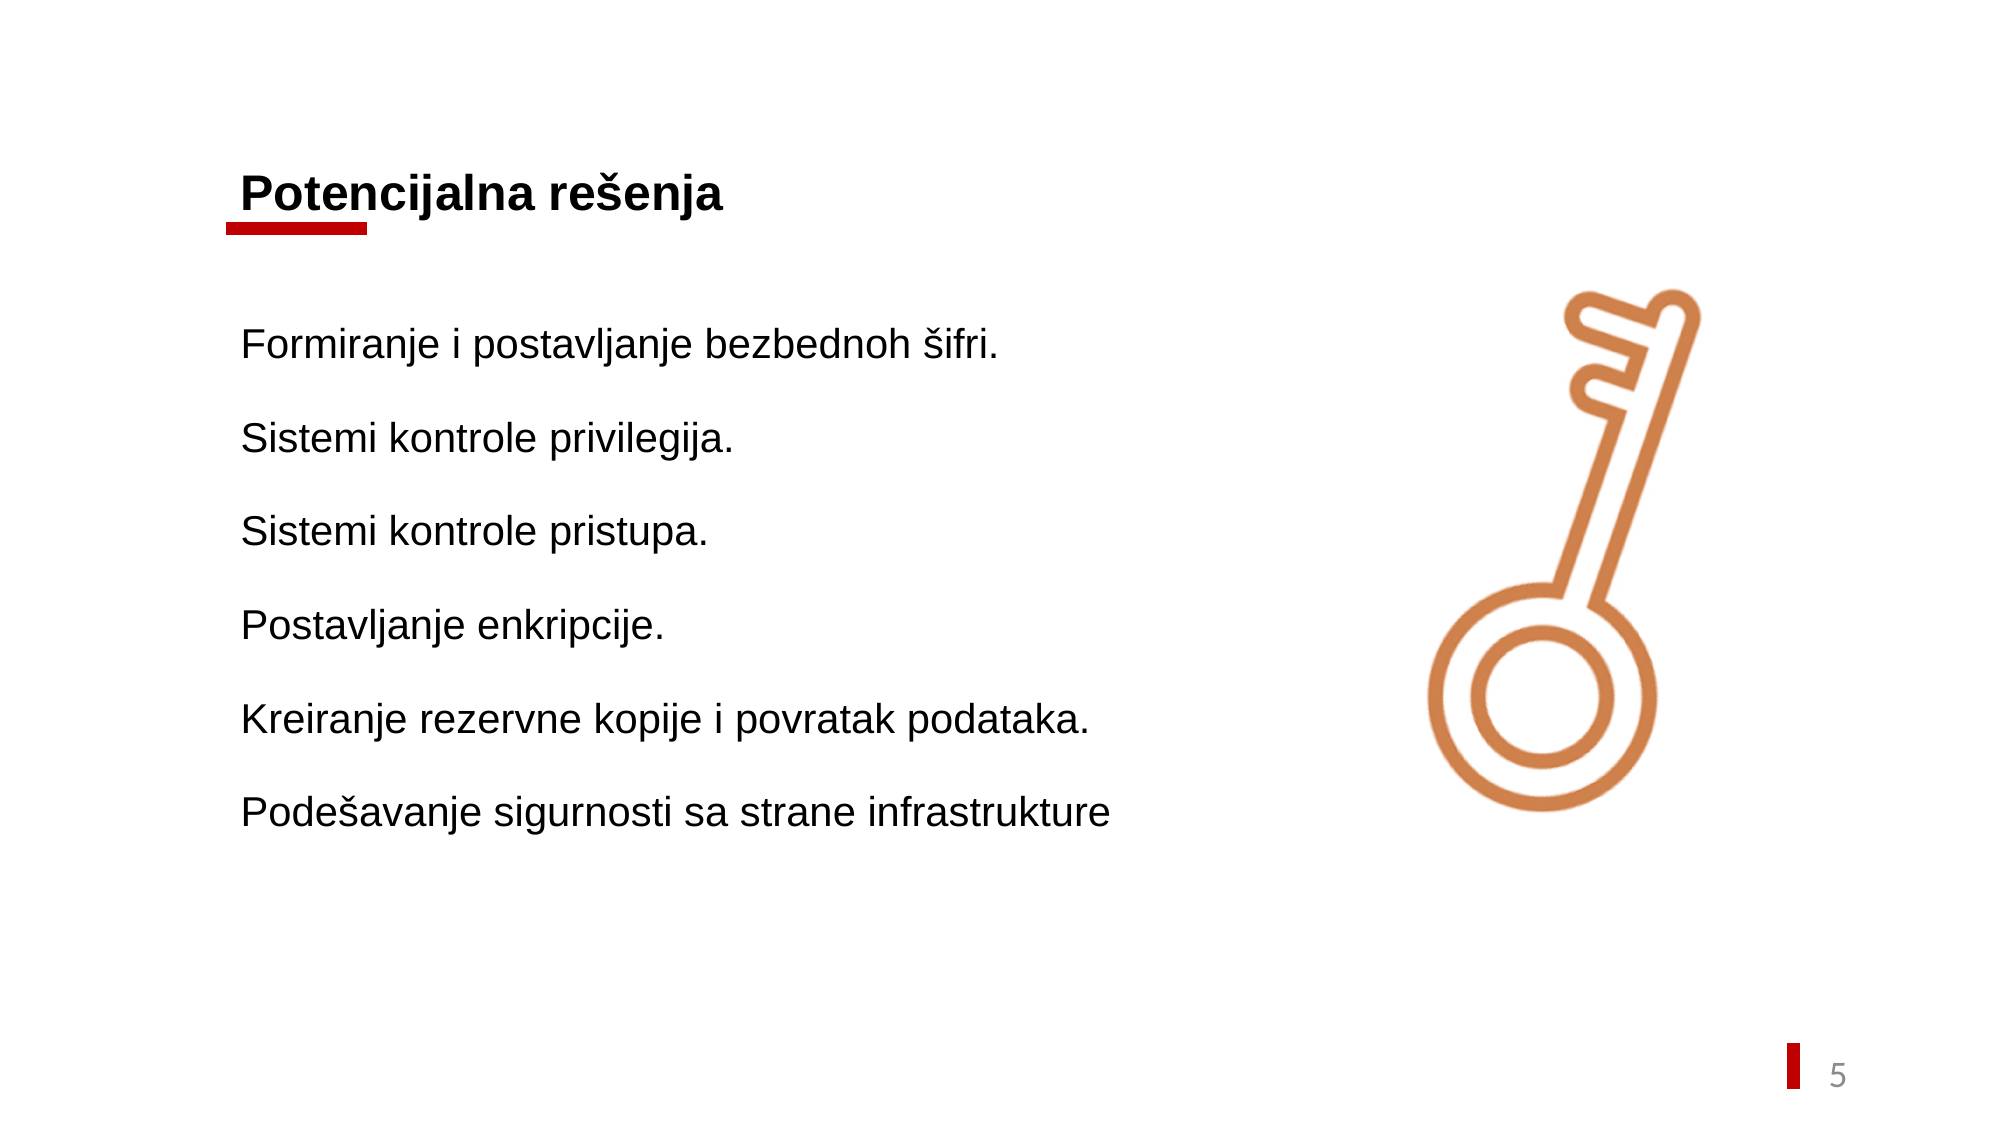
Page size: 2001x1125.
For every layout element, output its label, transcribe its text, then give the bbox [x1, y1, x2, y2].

text_box Sistemi kontrole privilegija. [225, 403, 1321, 468]
text_box Podešavanje sigurnosti sa strane infrastrukture [225, 777, 1461, 843]
text_box Podešavanje sigurnosti sa strane infrastrukture [1532, 793, 1699, 843]
picture [1343, 306, 1809, 793]
text_box Potencijalna rešenja [225, 152, 1237, 228]
text_box Sistemi kontrole pristupa. [225, 496, 1323, 562]
text_box Kreiranje rezervne kopije i povratak podataka. [225, 684, 1343, 749]
slide_number 4 [1412, 1042, 1863, 1103]
text_box Formiranje i postavljanje bezbednoh šifri. [225, 309, 1343, 375]
text_box Postavljanje enkripcije. [225, 590, 1343, 656]
